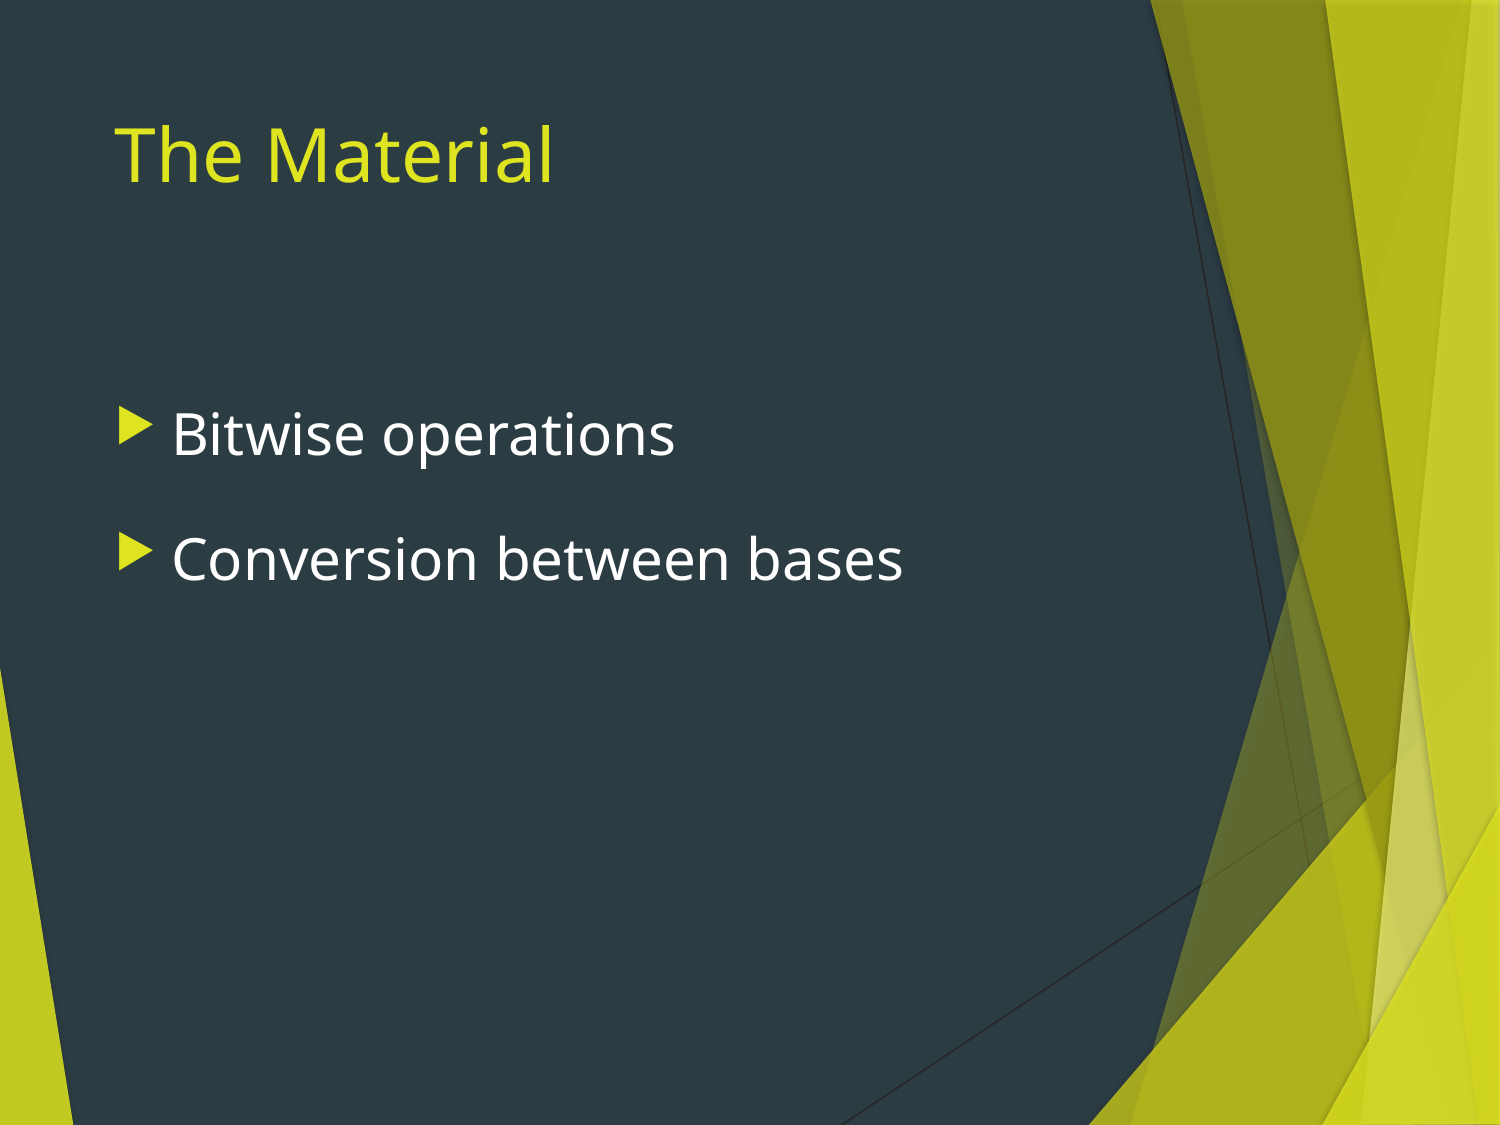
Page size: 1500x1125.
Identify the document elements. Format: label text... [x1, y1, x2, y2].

title The Material [99, 99, 1142, 317]
list Bitwise operations Conversion between bases [99, 354, 1142, 992]
